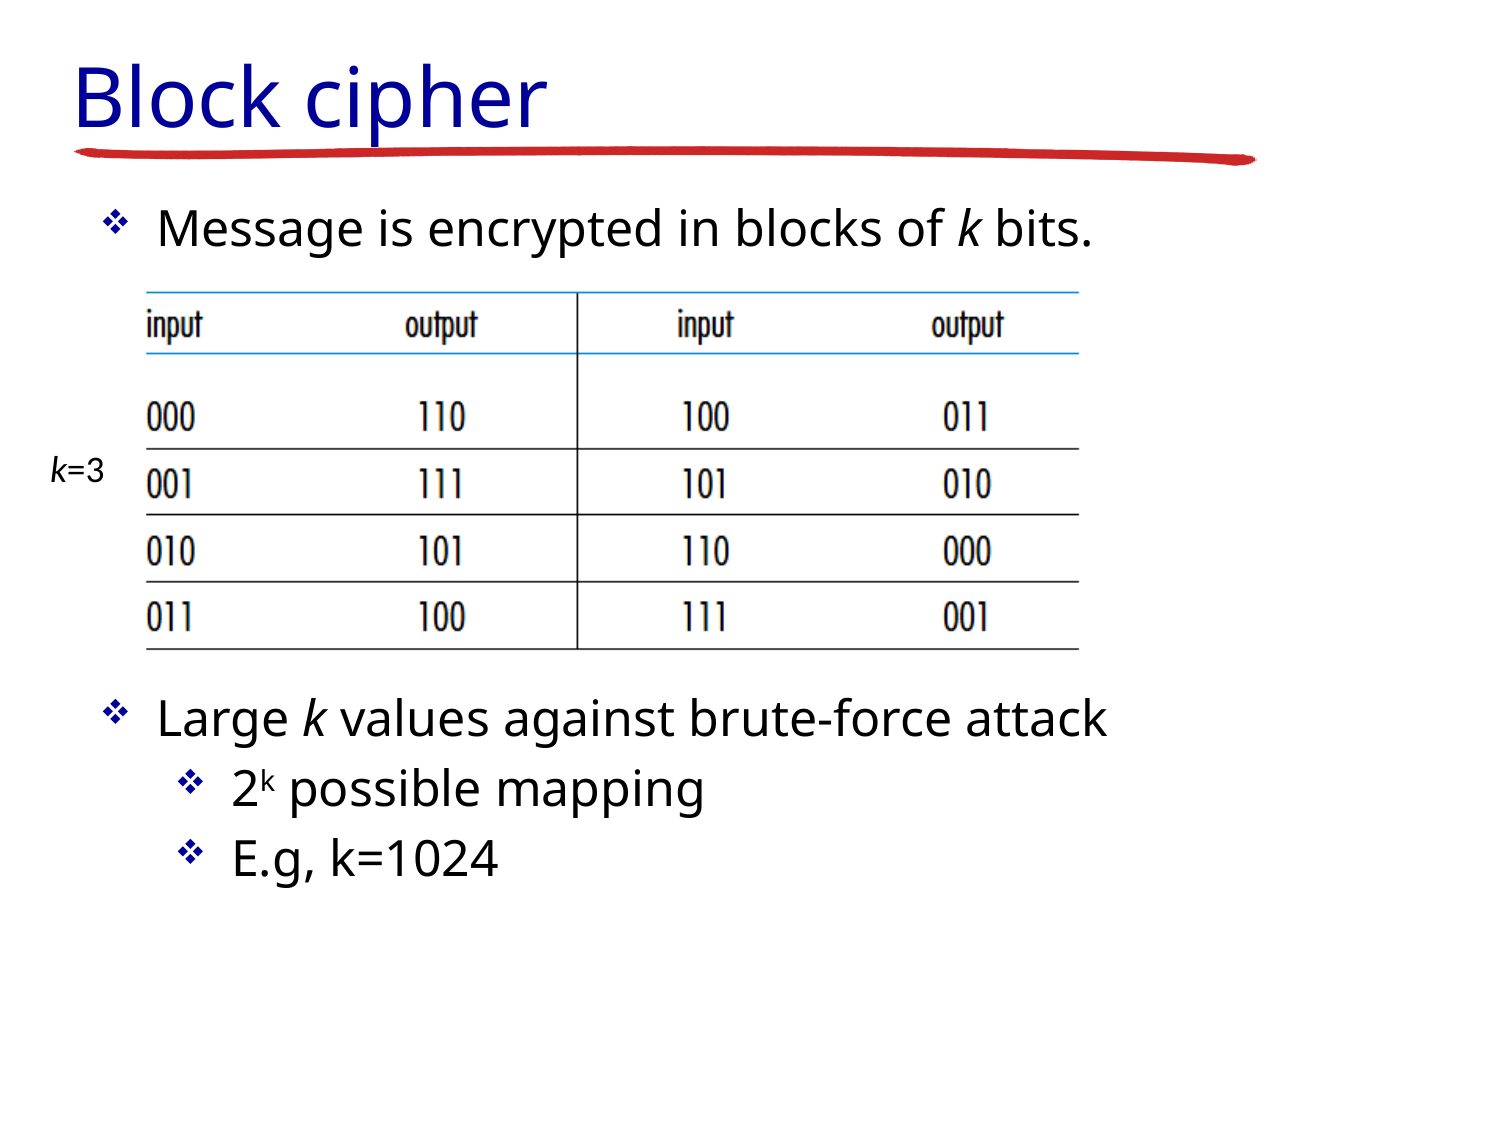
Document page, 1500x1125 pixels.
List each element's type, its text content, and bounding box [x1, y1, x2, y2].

text_box Message is encrypted in blocks of k bits. Large k values against brute-force attack 2k possible mapping E.g, k=1024 [85, 188, 1417, 976]
picture [123, 266, 1109, 673]
picture [69, 141, 1270, 171]
text_box Block cipher [56, 0, 1428, 188]
text_box k=3 [35, 437, 118, 498]
